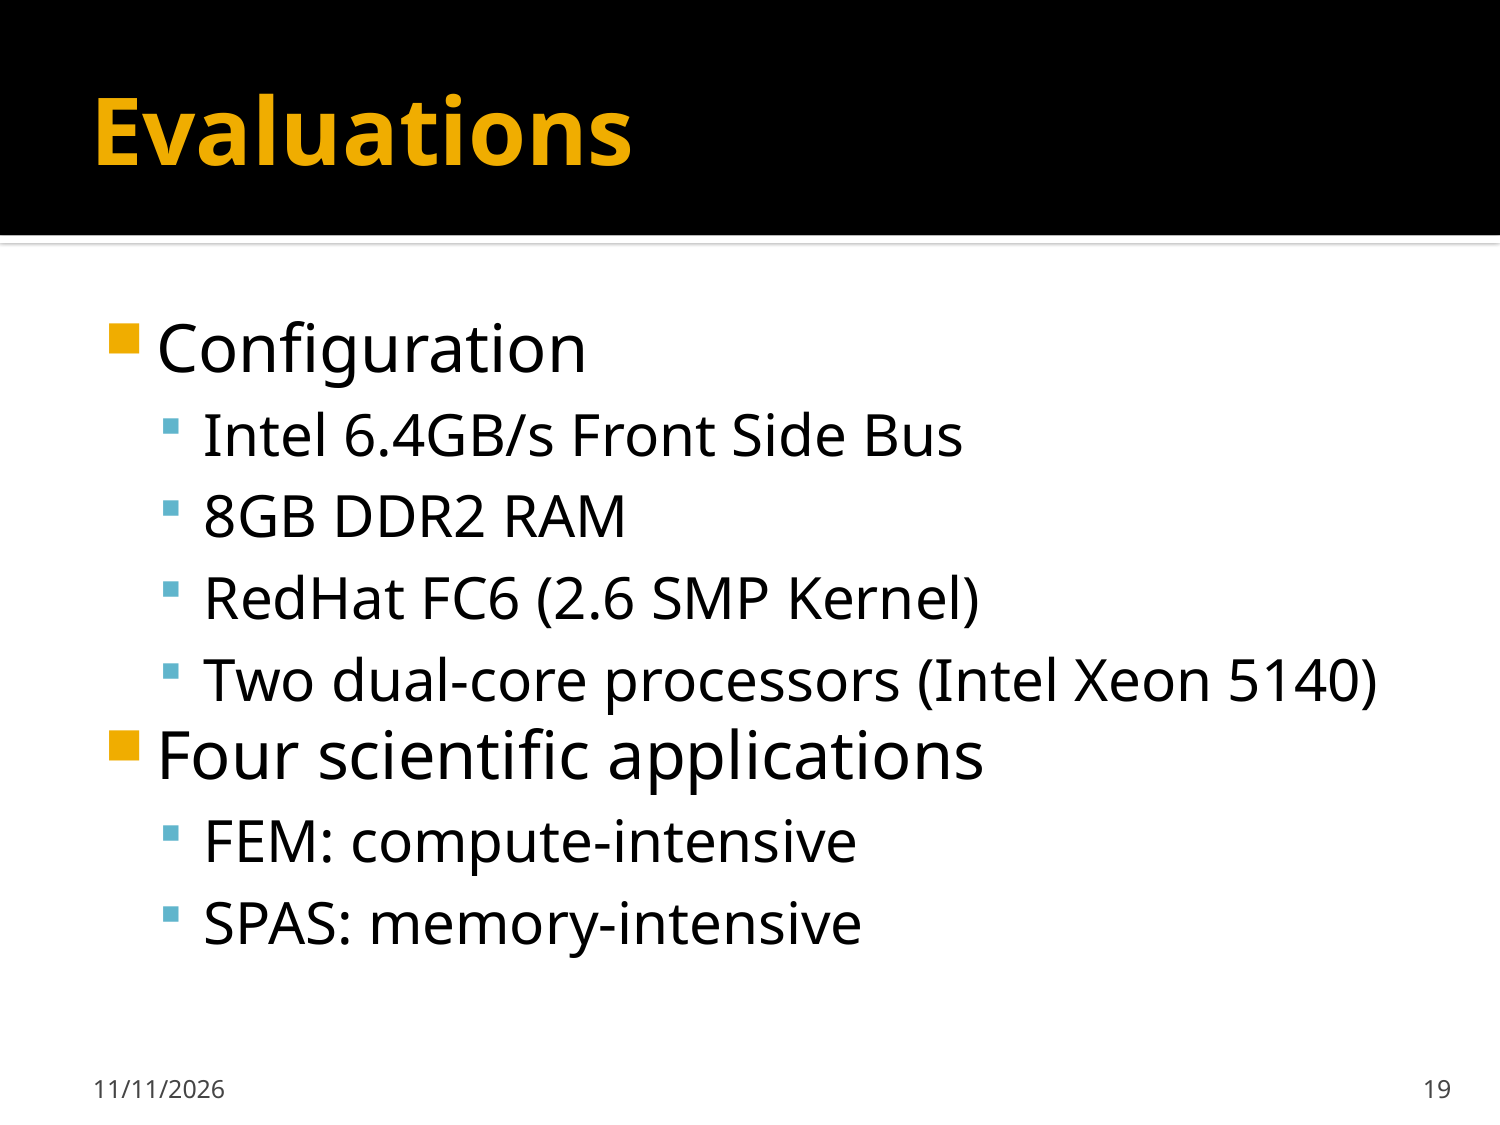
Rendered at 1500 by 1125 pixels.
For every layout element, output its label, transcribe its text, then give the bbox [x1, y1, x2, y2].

title Evaluations [75, 25, 1425, 231]
list Configuration Intel 6.4GB/s Front Side Bus 8GB DDR2 RAM RedHat FC6 (2.6 SMP Kernel) Two dual-core processors (Intel Xeon 5140) Four scientific applications FEM: compute-intensive SPAS: memory-intensive [75, 291, 1425, 1050]
slide_number 19 [1345, 1062, 1467, 1108]
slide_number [75, 1062, 425, 1108]
